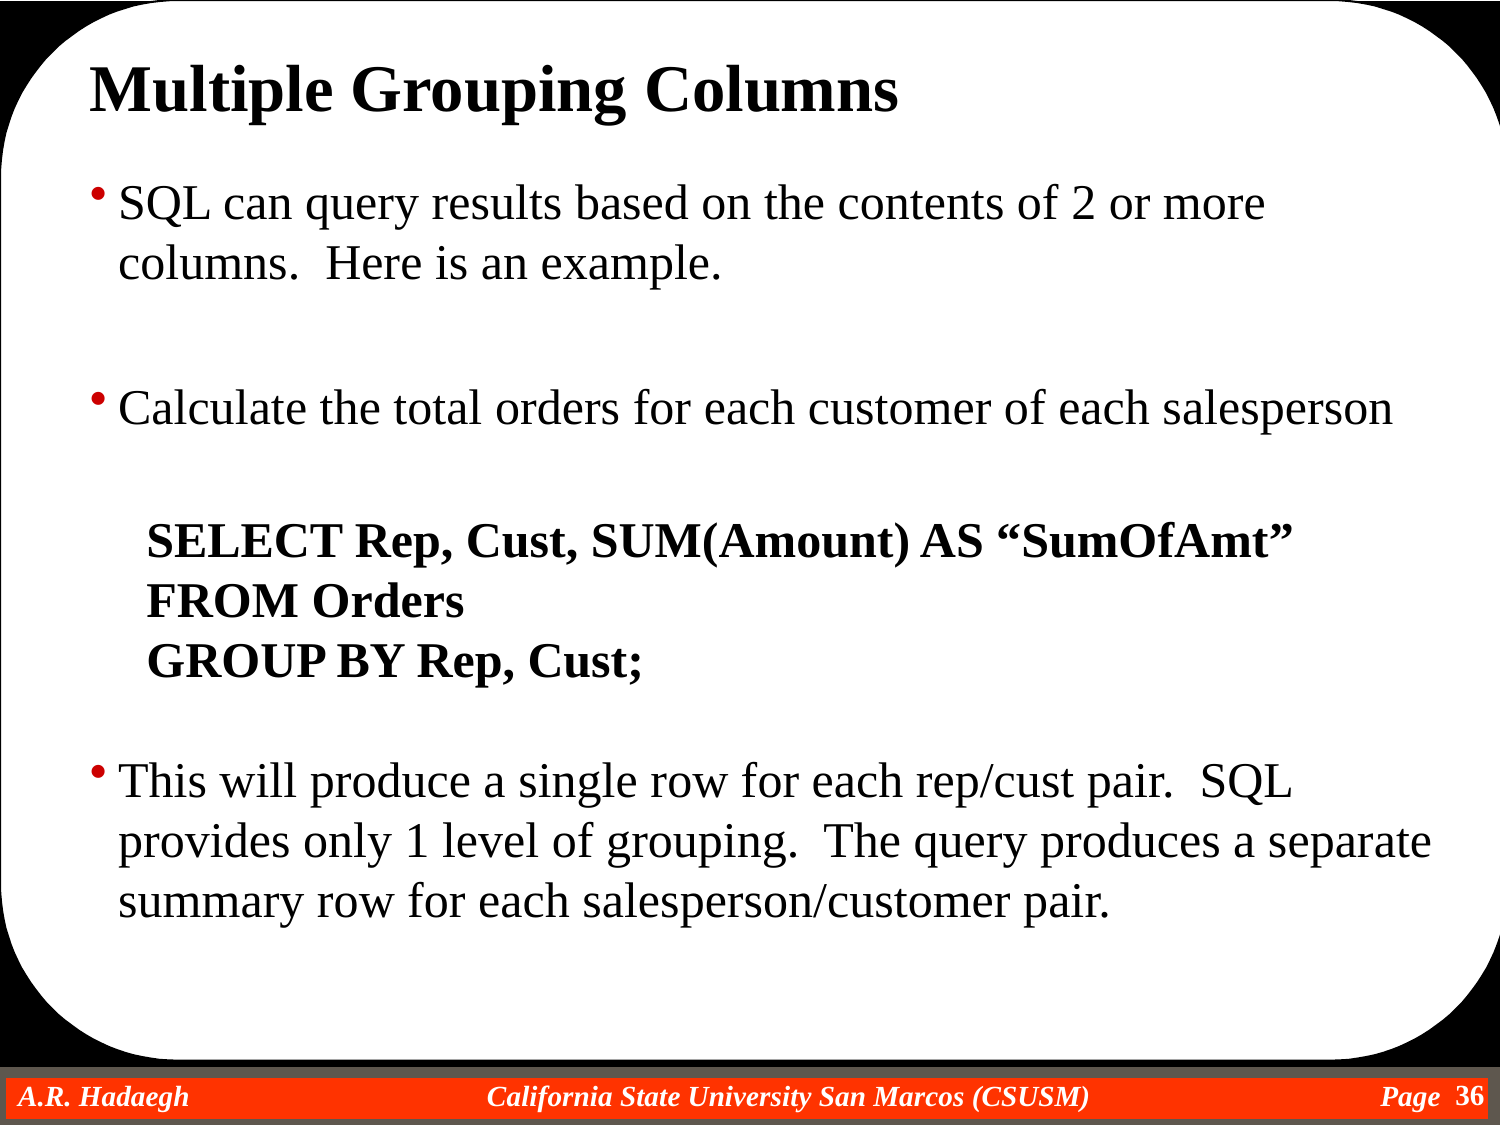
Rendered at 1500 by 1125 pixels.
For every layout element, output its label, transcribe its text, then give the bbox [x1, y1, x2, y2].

slide_number 36 [1387, 1068, 1500, 1125]
text_box Multiple Grouping Columns SQL can query results based on the contents of 2 or more columns. Here is an example. Calculate the total orders for each customer of each salesperson SELECT Rep, Cust, SUM(Amount) AS “SumOfAmt” FROM Orders GROUP BY Rep, Cust; This will produce a single row for each rep/cust pair. SQL provides only 1 level of grouping. The query produces a separate summary row for each salesperson/customer pair. [75, 37, 1450, 935]
